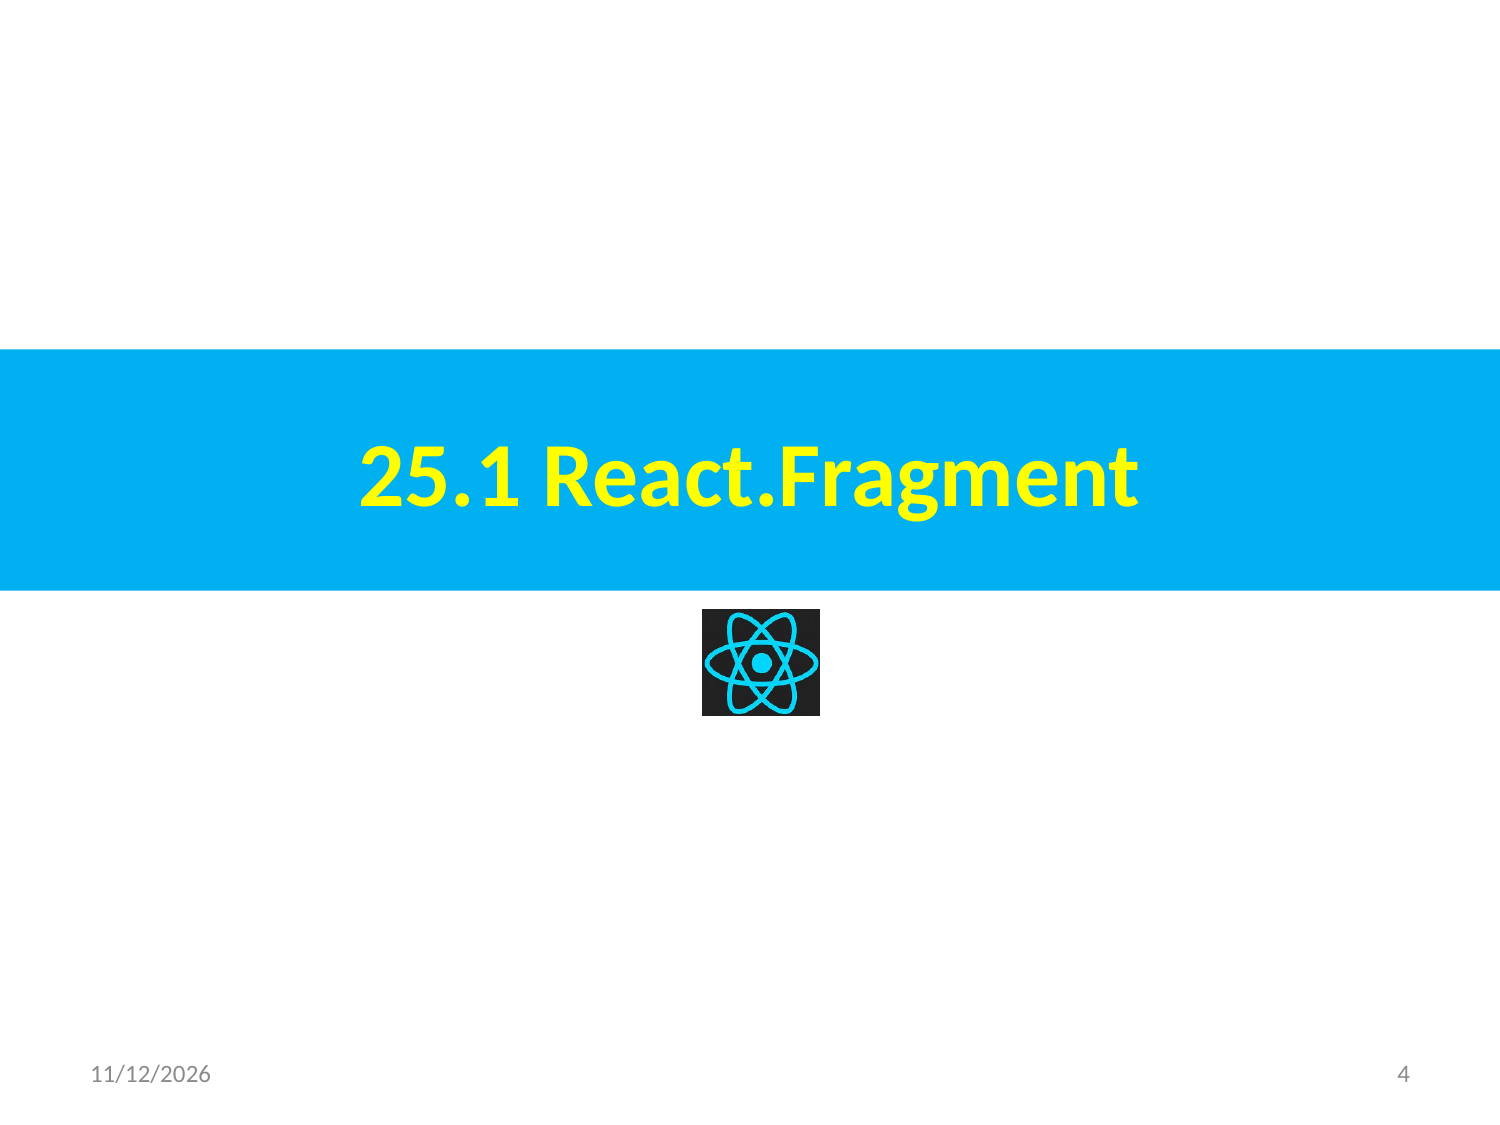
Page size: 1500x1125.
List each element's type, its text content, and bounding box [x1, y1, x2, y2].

title 25.1 React.Fragment [0, 349, 1500, 591]
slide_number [75, 1042, 425, 1103]
picture [702, 609, 821, 716]
slide_number 4 [1074, 1042, 1425, 1103]
